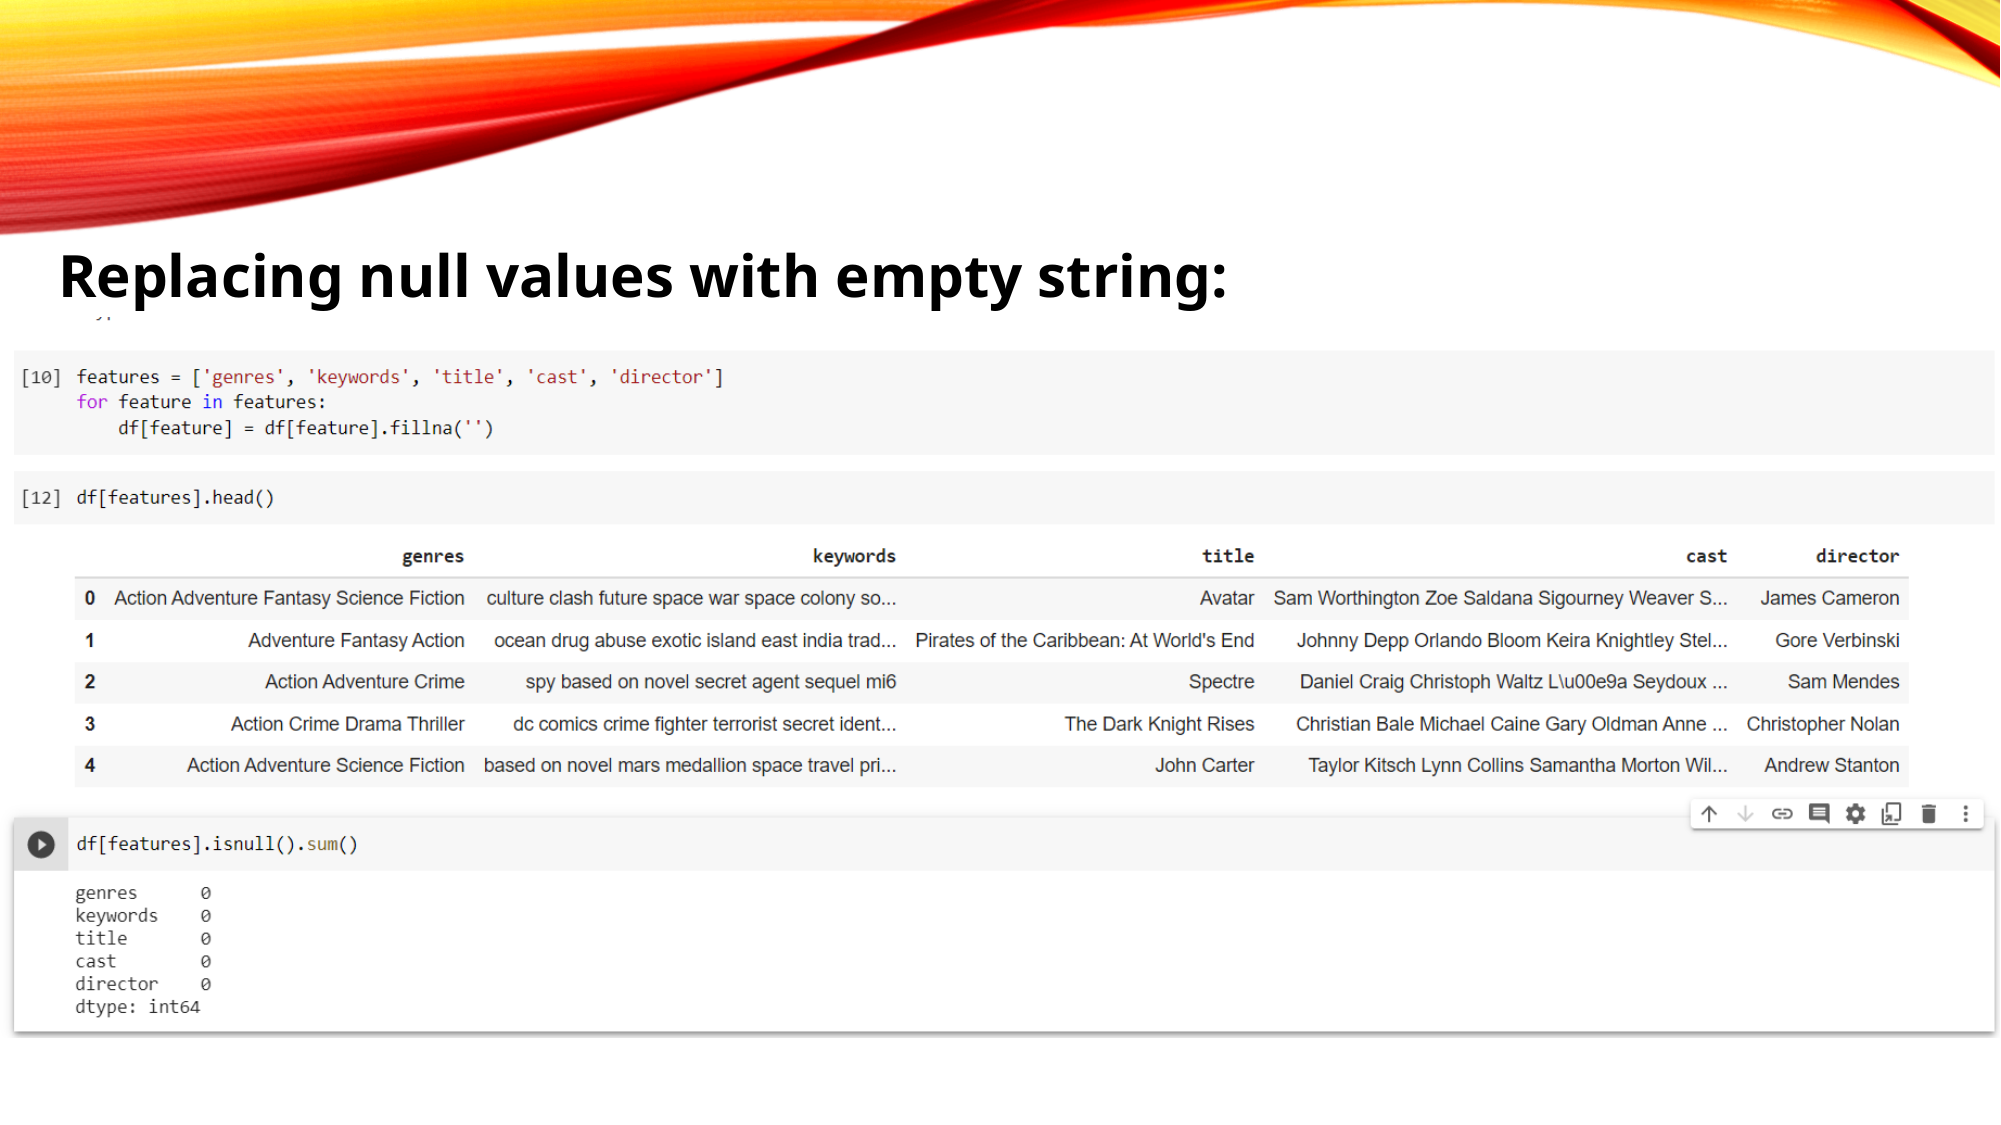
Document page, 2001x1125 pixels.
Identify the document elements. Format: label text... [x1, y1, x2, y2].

text_box Replacing null values with empty string: [43, 231, 1703, 316]
picture [0, 316, 2000, 1038]
picture [0, 0, 2000, 237]
